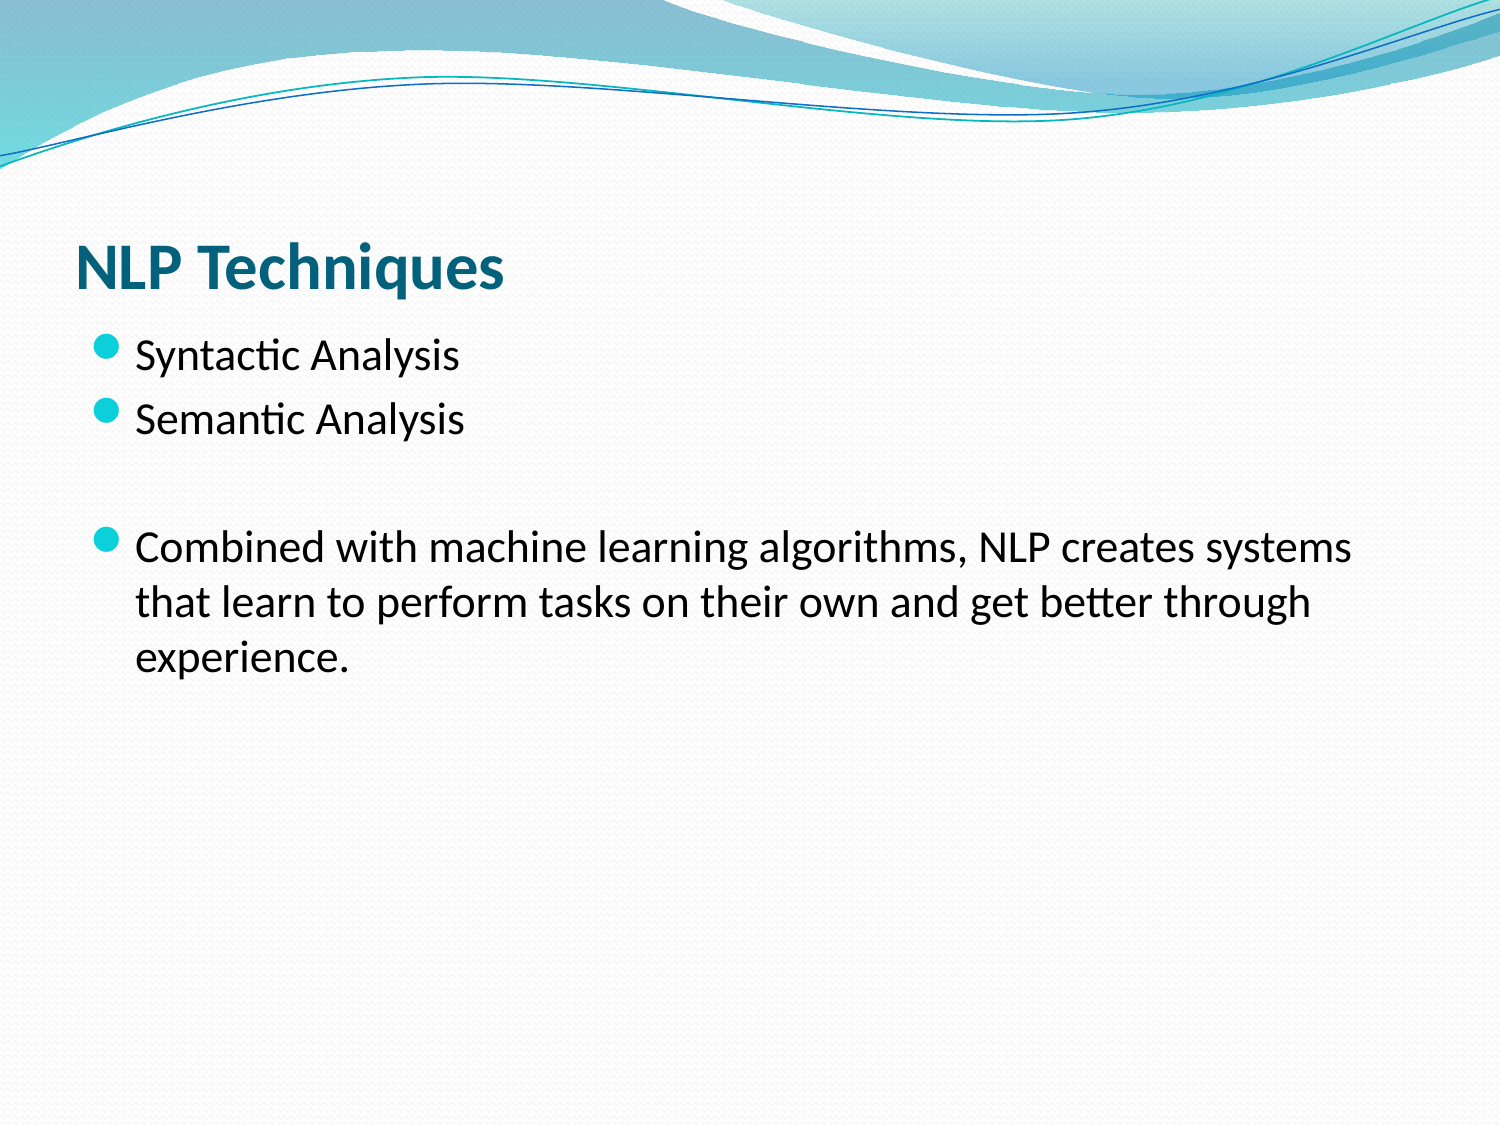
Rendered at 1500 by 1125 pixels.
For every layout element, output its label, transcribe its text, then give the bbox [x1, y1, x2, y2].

list Syntactic Analysis Semantic Analysis Combined with machine learning algorithms, NLP creates systems that learn to perform tasks on their own and get better through experience. [75, 317, 1425, 1038]
title NLP Techniques [75, 115, 1425, 303]
